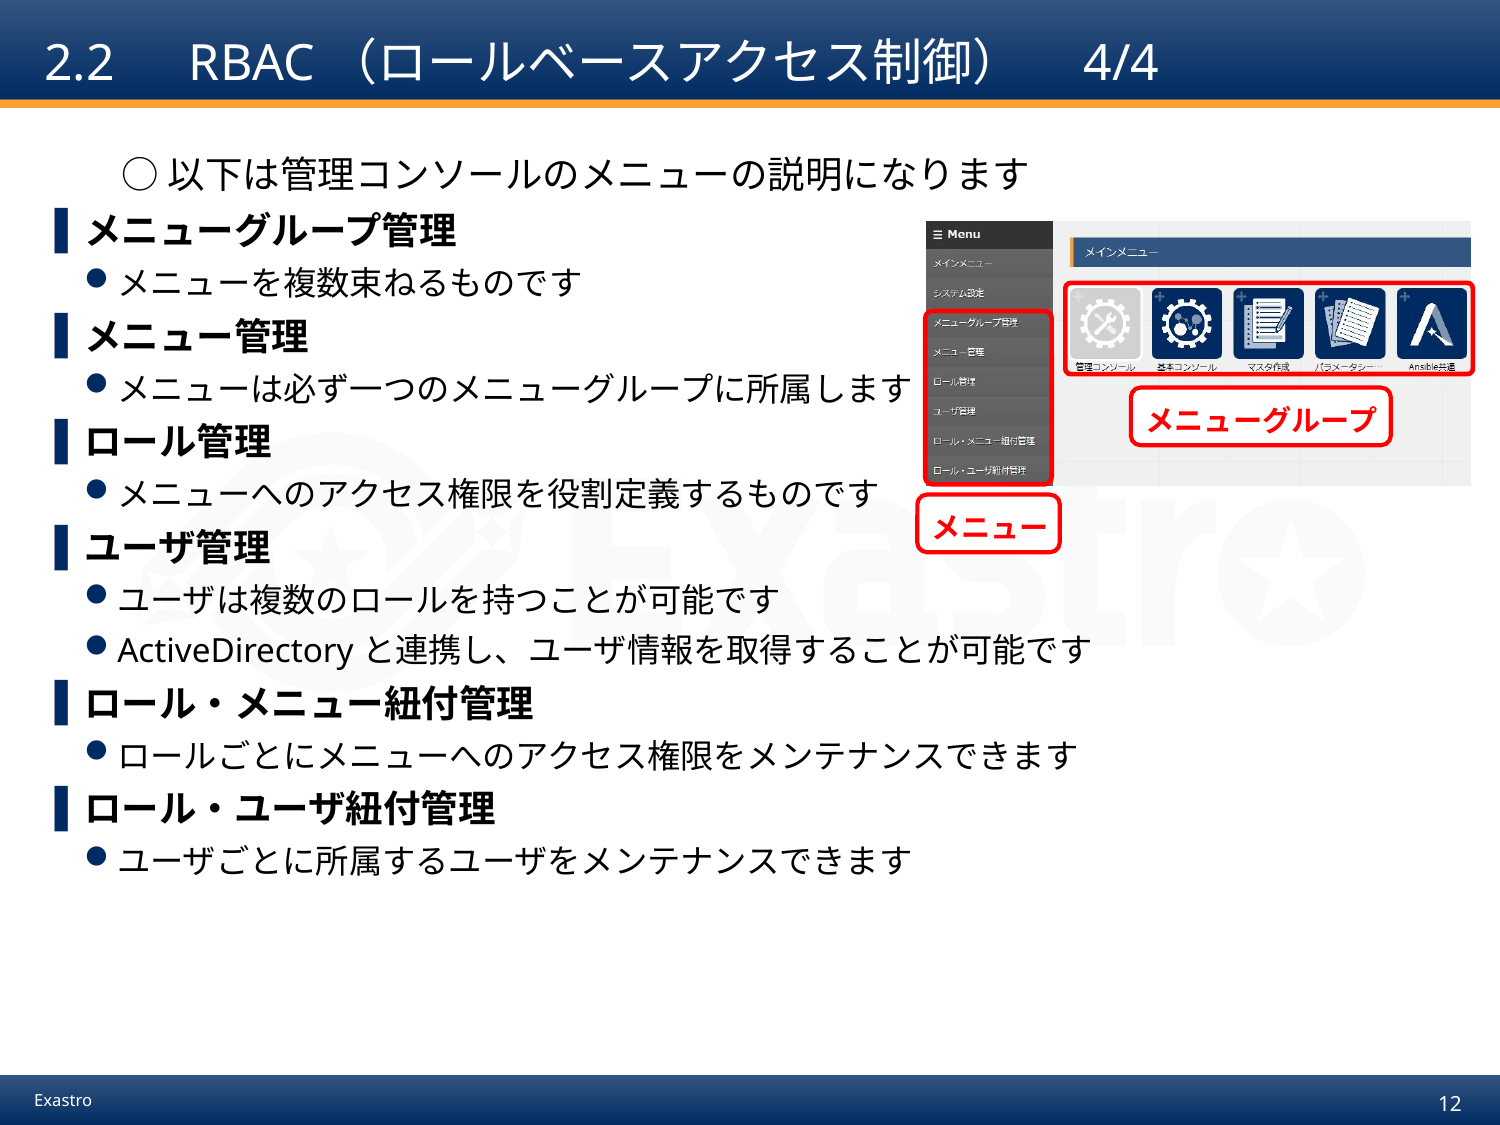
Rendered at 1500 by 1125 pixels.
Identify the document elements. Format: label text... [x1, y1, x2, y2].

title 2.2 RBAC（ロールベースアクセス制御） 4/4 [29, 18, 1471, 96]
picture [0, 0, 1500, 1125]
text_box メニュー [917, 494, 1060, 553]
list ○ 以下は管理コンソールのメニューの説明になります メニューグループ管理 メニューを複数束ねるものです メニュー管理 メニューは必ず一つのメニューグループに所属します ロール管理 メニューへのアクセス権限を役割定義するものです ユーザ管理 ユーザは複数のロールを持つことが可能です ActiveDirectoryと連携し、ユーザ情報を取得することが可能です ロール・メニュー紐付管理 ロールごとにメニューへのアクセス権限をメンテナンスできます ロール・ユーザ紐付管理 ユーザごとに所属するユーザをメンテナンスできます [39, 143, 1481, 1042]
